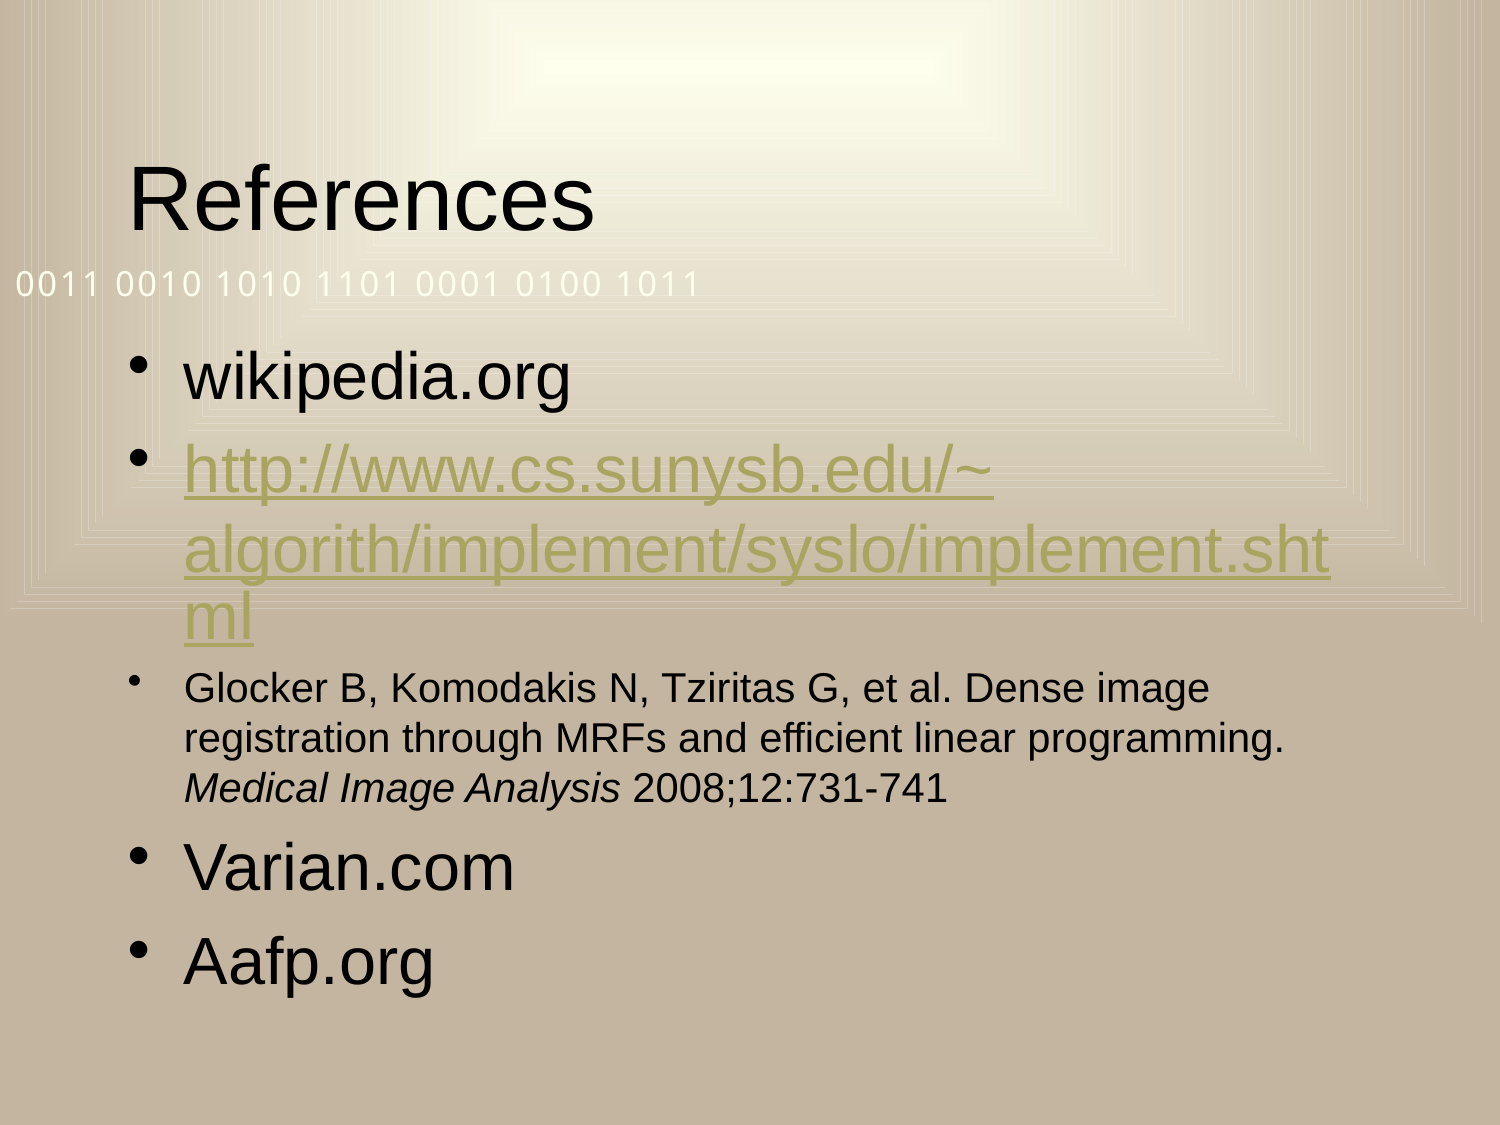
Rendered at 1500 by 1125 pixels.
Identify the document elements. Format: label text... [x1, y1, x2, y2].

title References [112, 99, 1388, 288]
list wikipedia.org http://www.cs.sunysb.edu/~algorith/implement/syslo/implement.shtml Glocker B, Komodakis N, Tziritas G, et al. Dense image registration through MRFs and efficient linear programming. Medical Image Analysis 2008;12:731-741 Varian.com Aafp.org [112, 324, 1388, 1001]
